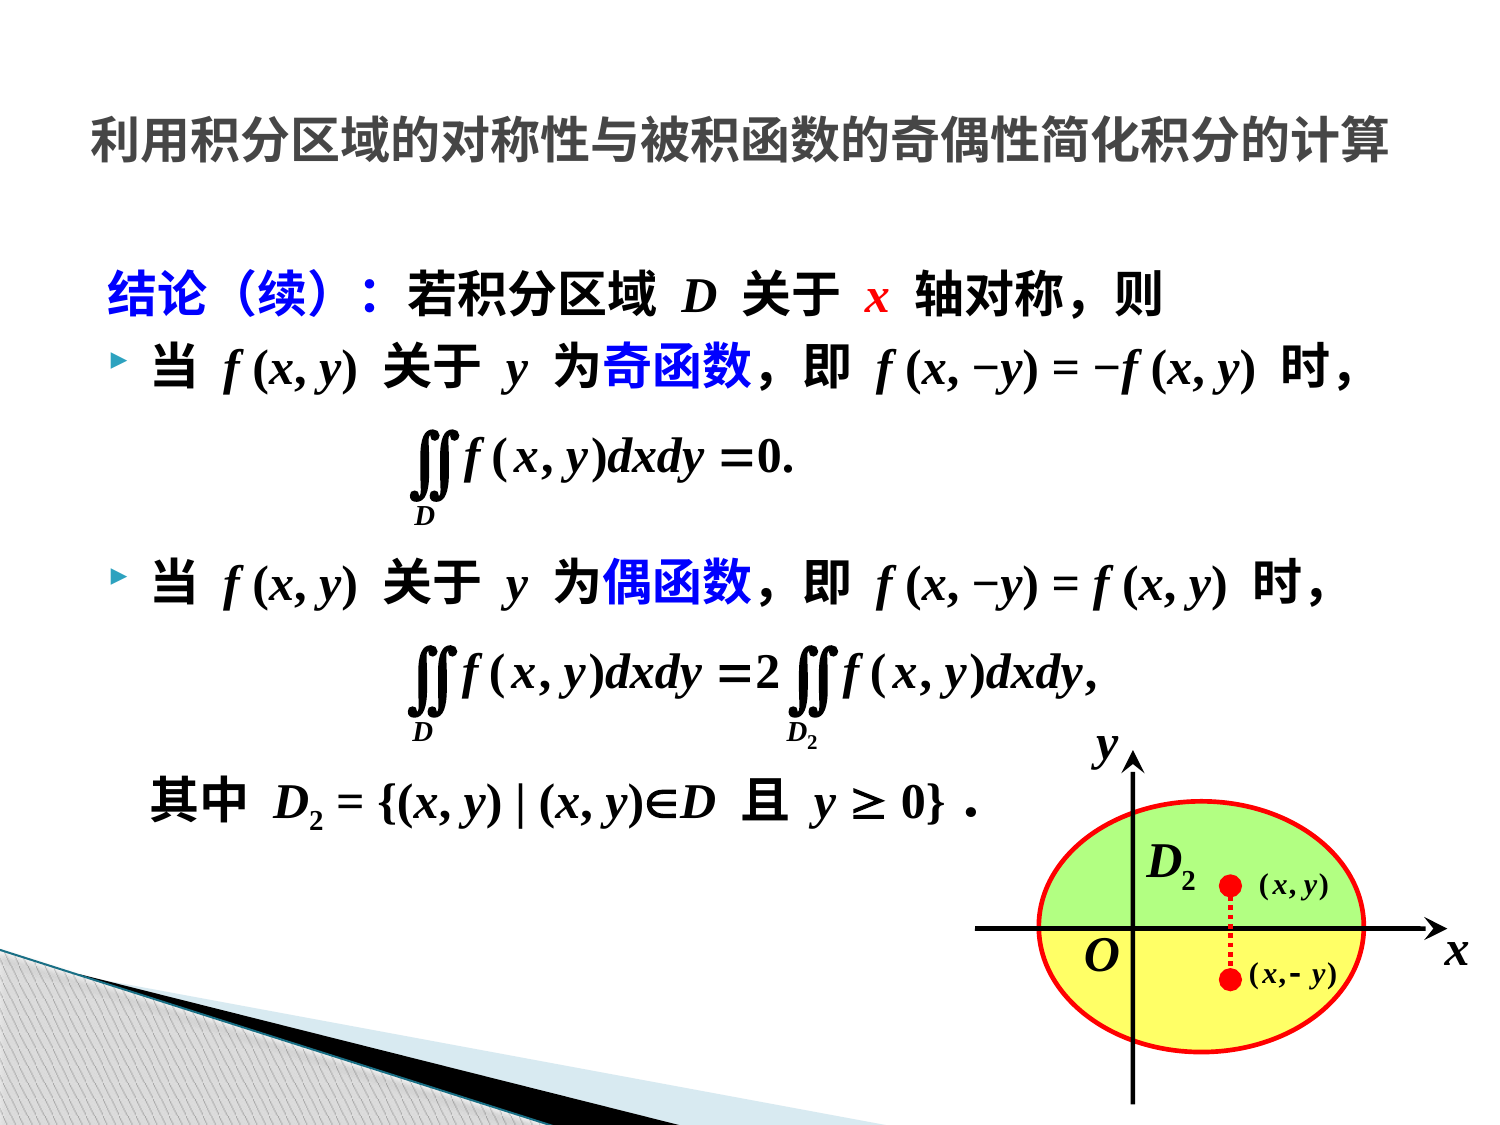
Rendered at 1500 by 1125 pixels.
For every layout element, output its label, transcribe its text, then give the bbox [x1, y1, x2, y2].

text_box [394, 409, 803, 536]
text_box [974, 726, 1480, 1105]
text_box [1136, 827, 1204, 903]
list 结论（续）：若积分区域 D 关于 x 轴对称，则 当 f (x, y) 关于 y 为奇函数，即 f (x, −y) = −f (x, y) 时， 当 f (x, y) 关于 y 为偶函数，即 f (x, −y) = f (x, y) 时， 其中 D2 = {(x, y) | (x, y)D 且 y  0}． [74, 242, 1426, 986]
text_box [392, 625, 1108, 760]
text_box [1254, 866, 1334, 908]
title 利用积分区域的对称性与被积函数的奇偶性简化积分的计算 [75, 45, 1425, 233]
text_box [1244, 955, 1344, 997]
